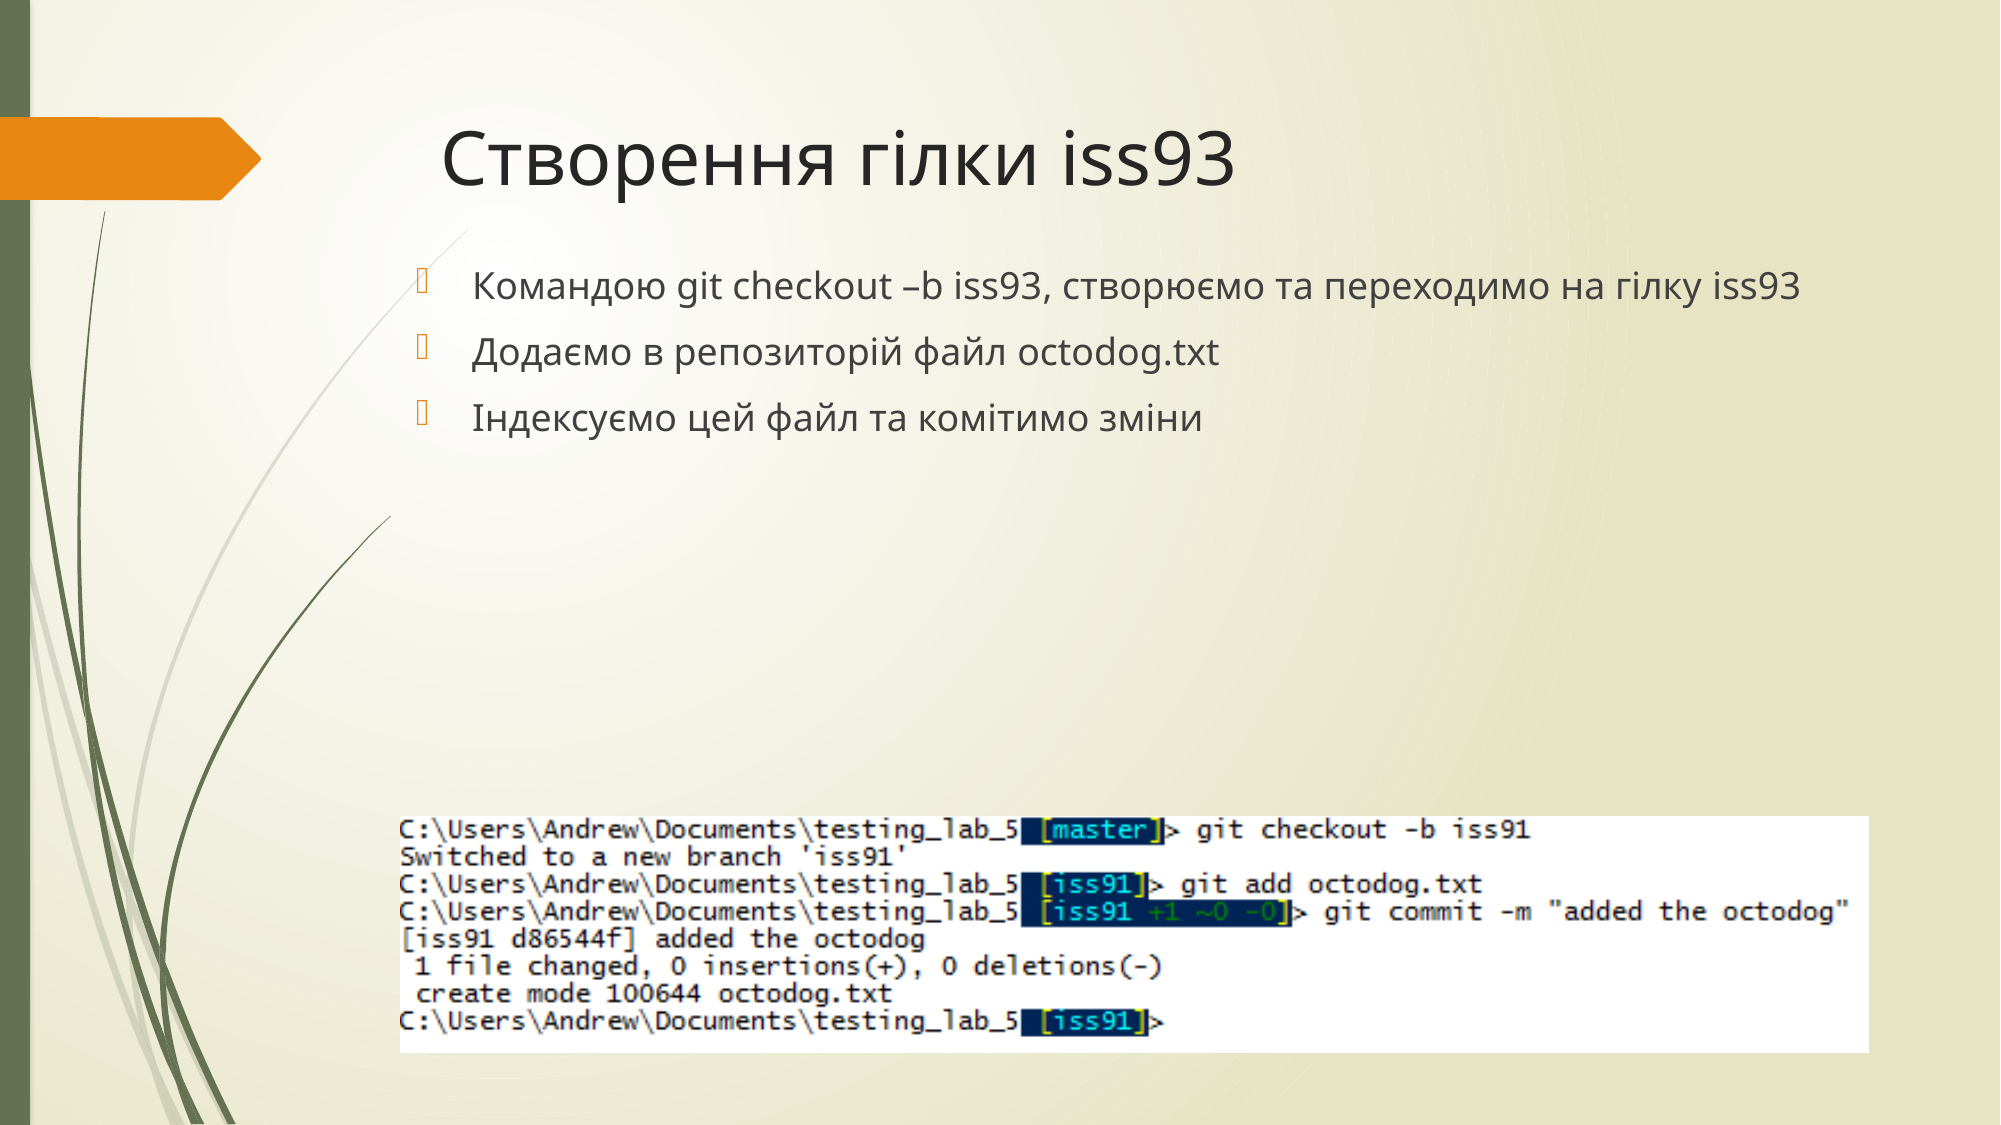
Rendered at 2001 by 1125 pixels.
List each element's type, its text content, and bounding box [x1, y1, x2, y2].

list Командою git checkout –b iss93, створюємо та переходимо на гілку iss93 Додаємо в репозиторій файл octodog.txt Індексуємо цей файл та комітимо зміни [400, 254, 1864, 816]
picture [400, 816, 1869, 1054]
title Створення гілки iss93 [425, 102, 1888, 313]
